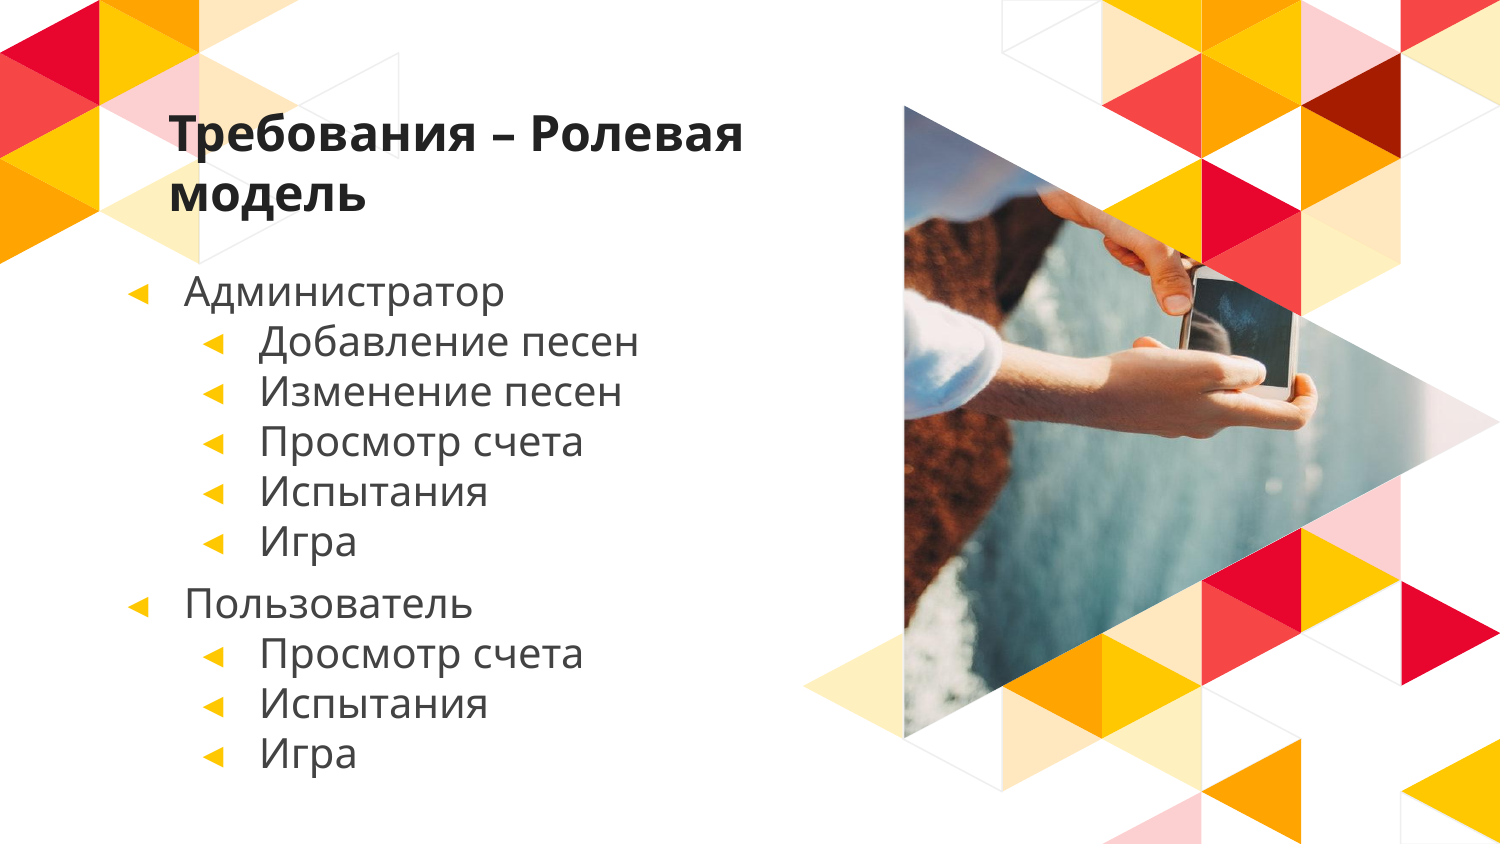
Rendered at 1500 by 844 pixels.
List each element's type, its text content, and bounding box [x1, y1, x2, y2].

picture [885, 105, 1500, 738]
title Требования – Ролевая модель [153, 152, 792, 237]
list Администратор Добавление песен Изменение песен Просмотр счета Испытания Игра Пользователь Просмотр счета Испытания Игра [112, 249, 752, 616]
